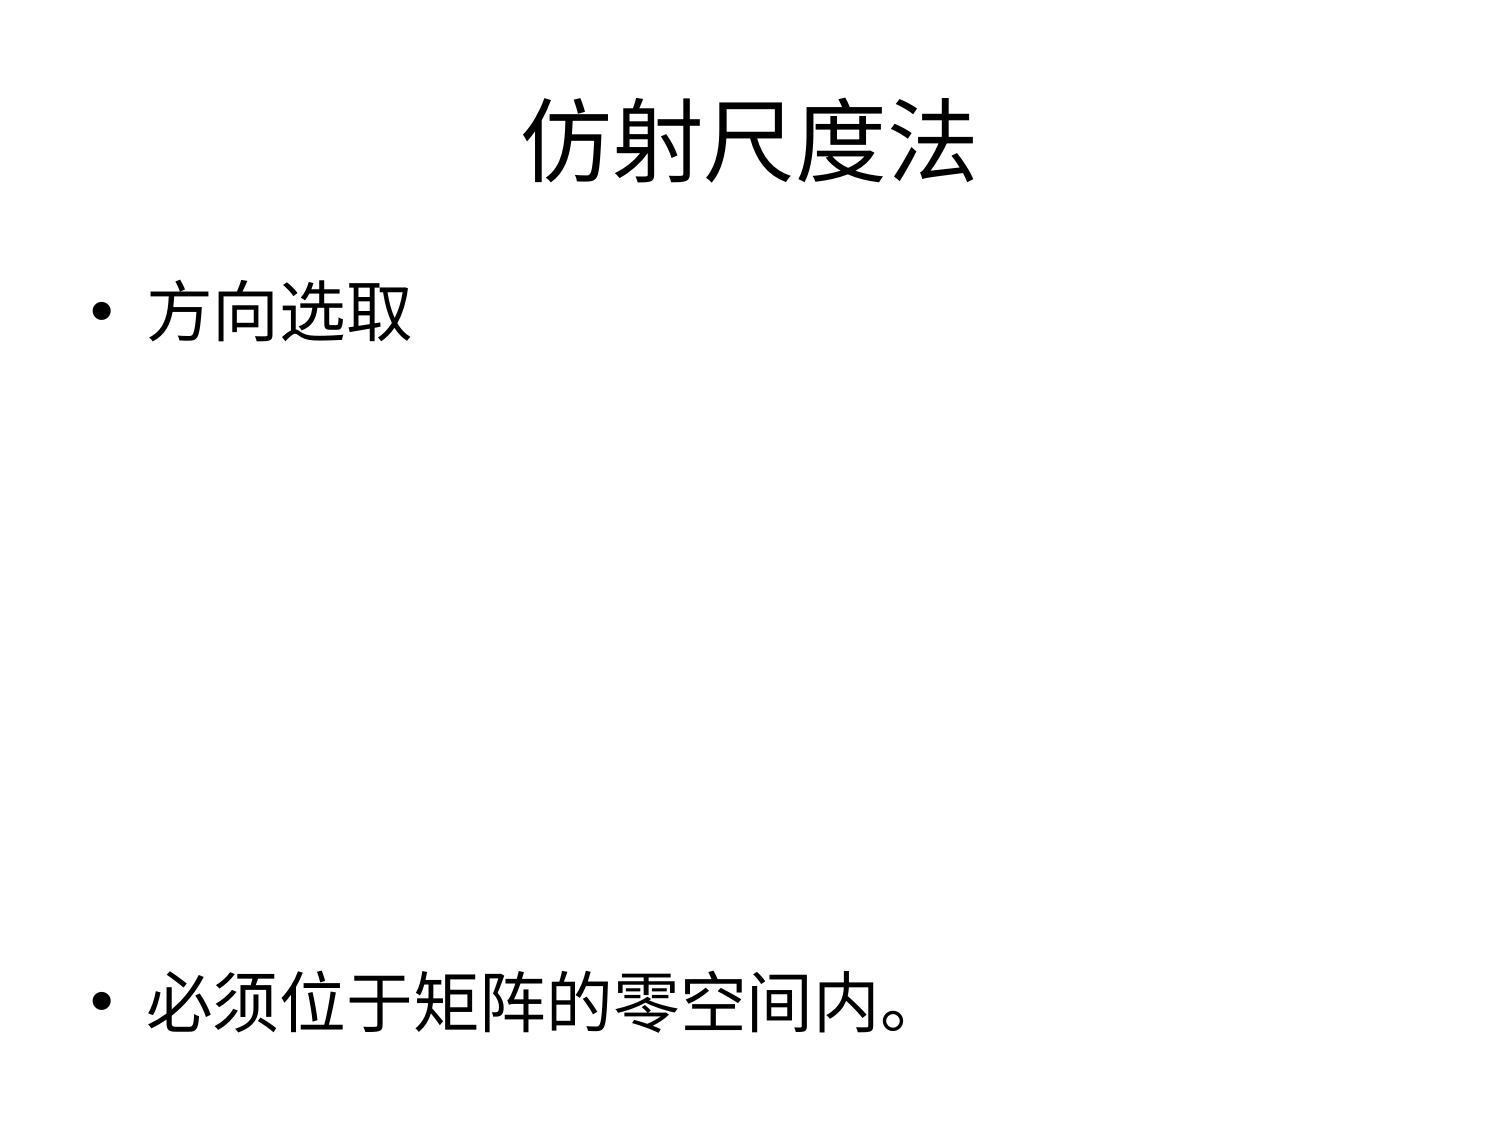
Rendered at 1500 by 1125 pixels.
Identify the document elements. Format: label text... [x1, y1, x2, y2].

title 仿射尺度法 [75, 45, 1425, 233]
